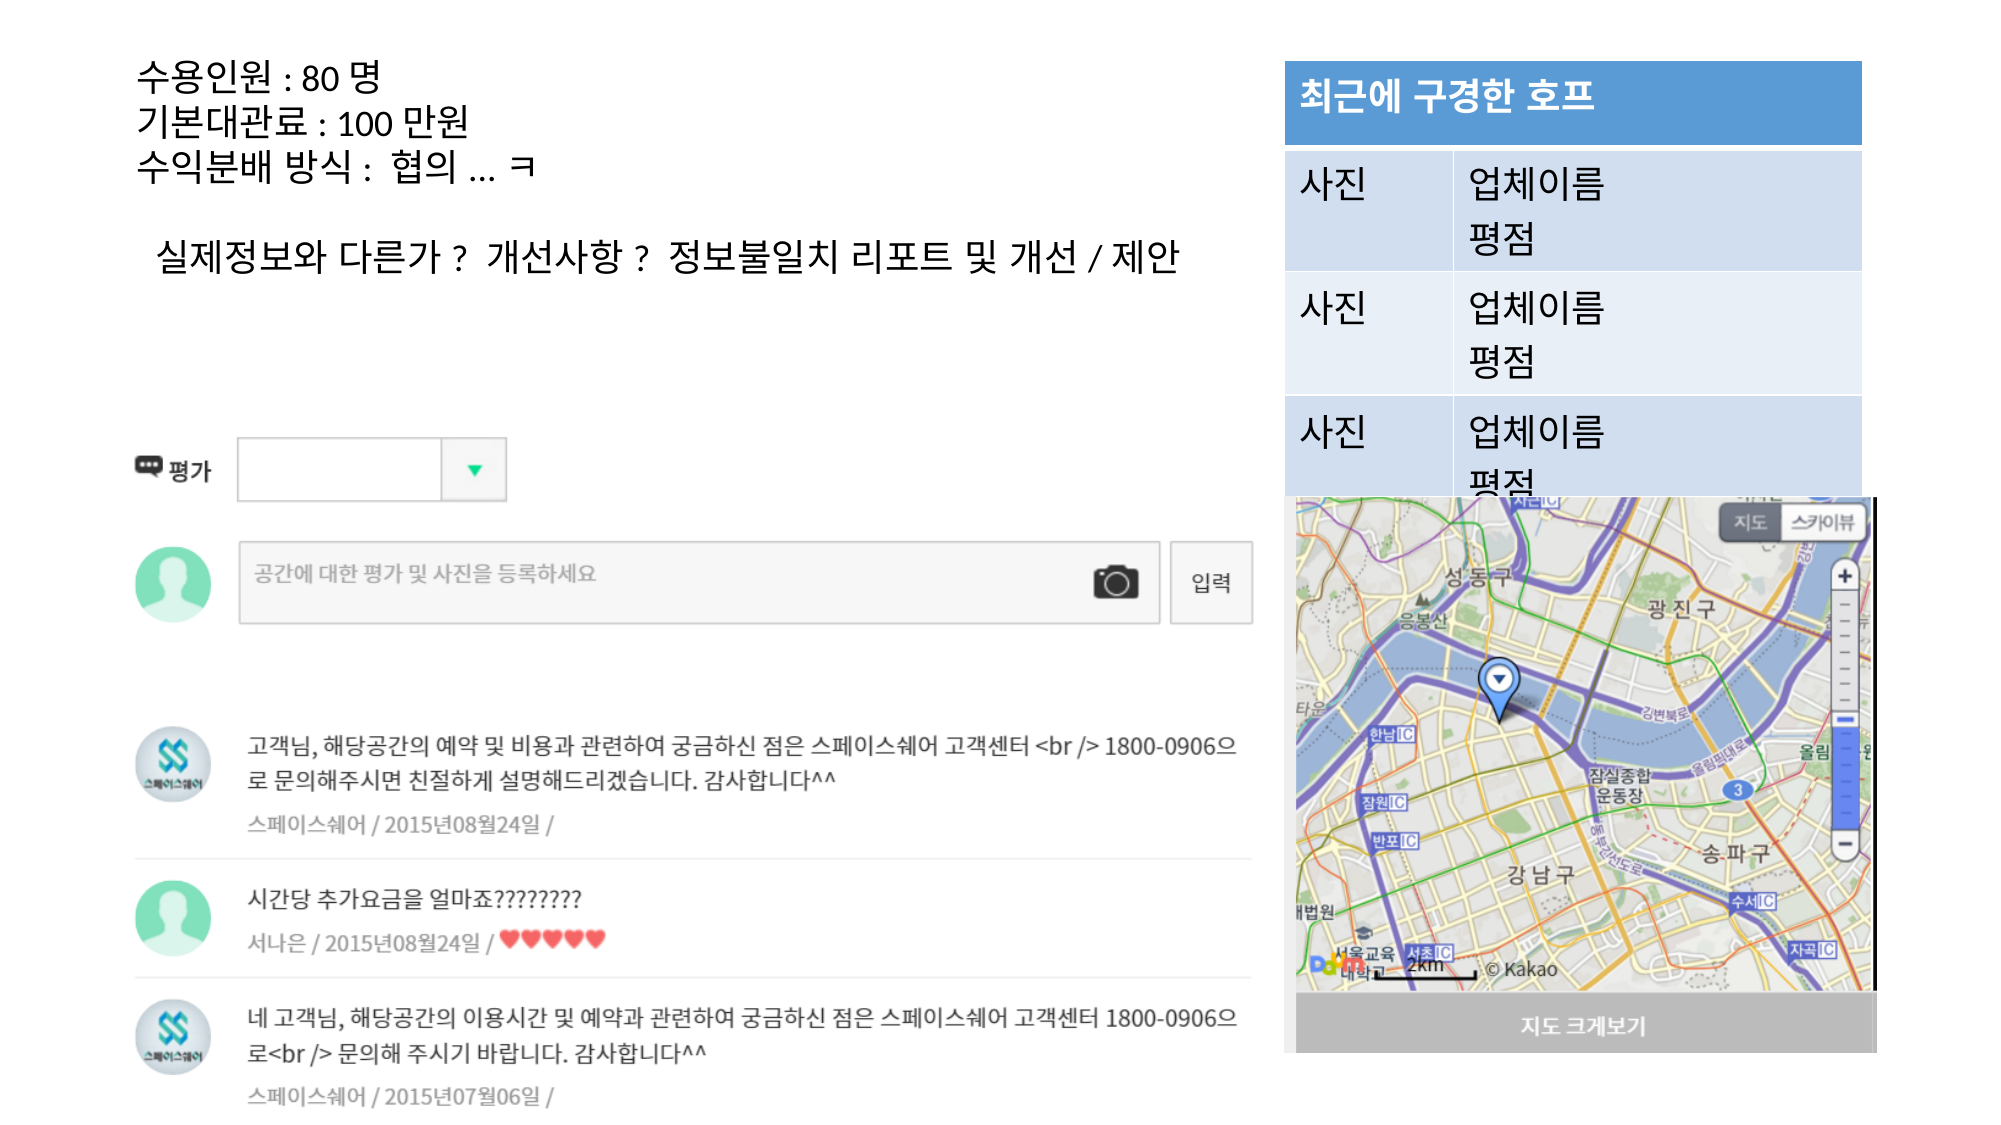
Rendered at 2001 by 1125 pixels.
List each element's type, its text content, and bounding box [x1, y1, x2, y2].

table_cell 사진 [1285, 396, 1453, 496]
table_cell 업체이름 평점 [1454, 151, 1862, 271]
text_box 수용인원: 80명 기본대관료: 100만원 수익분배 방식: 협의...ㅋ 실제정보와 다른가? 개선사항? 정보불일치 리포트 및 개선/제안 [121, 46, 1233, 332]
table_cell 사진 [1285, 272, 1453, 394]
table_header 최근에 구경한 호프 [1285, 61, 1862, 145]
picture [121, 410, 1270, 1125]
table_cell 업체이름 평점 [1454, 272, 1862, 394]
table_cell 업체이름 평점 [1454, 396, 1862, 496]
picture [1284, 496, 1877, 1053]
table_cell 사진 [1285, 151, 1453, 271]
